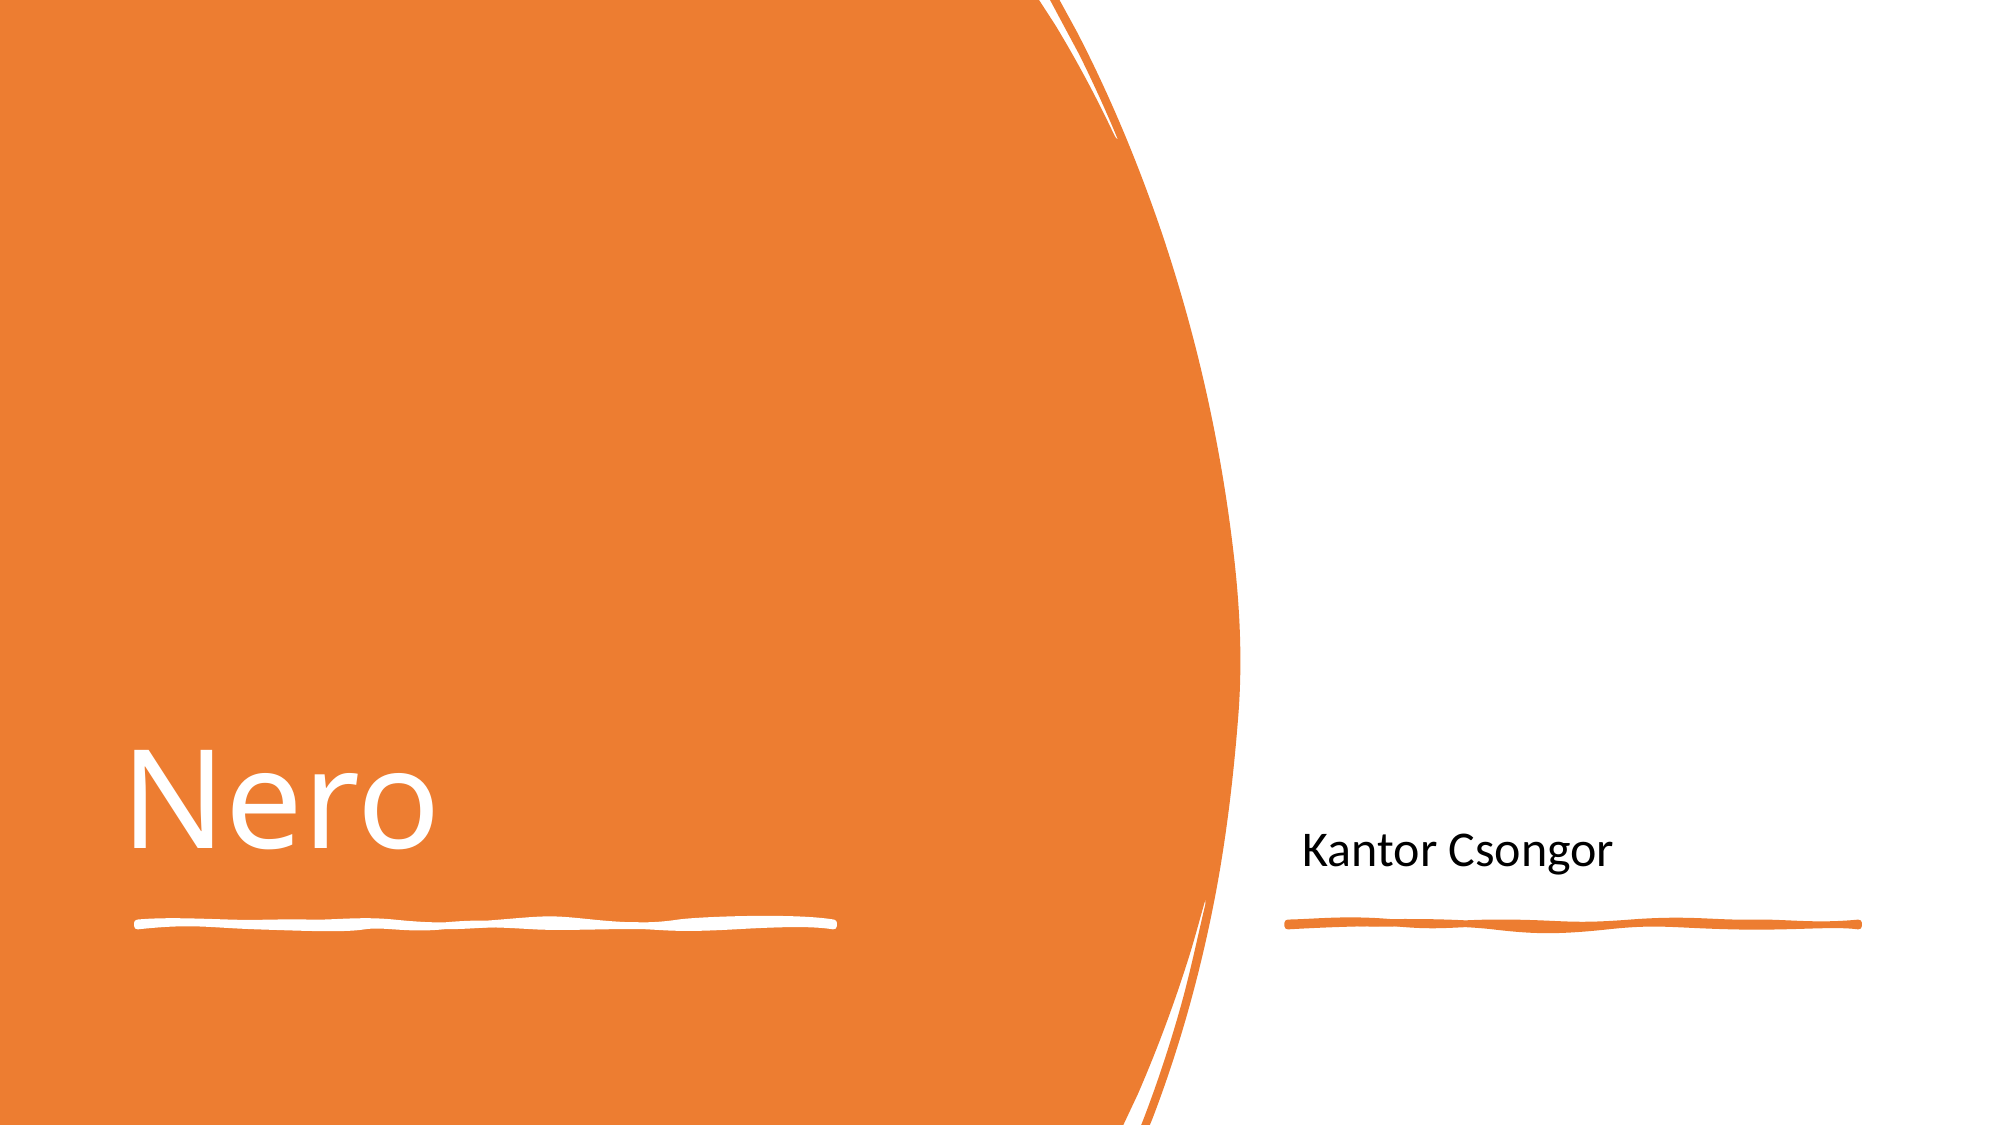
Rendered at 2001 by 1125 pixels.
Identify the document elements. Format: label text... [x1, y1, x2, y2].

subtitle Kantor Csongor [1287, 184, 1863, 885]
text_box [1061, 0, 2000, 1125]
text_box [136, 918, 835, 929]
text_box [1040, 0, 1113, 130]
text_box [0, 0, 1241, 1125]
text_box [1286, 919, 1860, 931]
title Nero [106, 213, 1074, 886]
